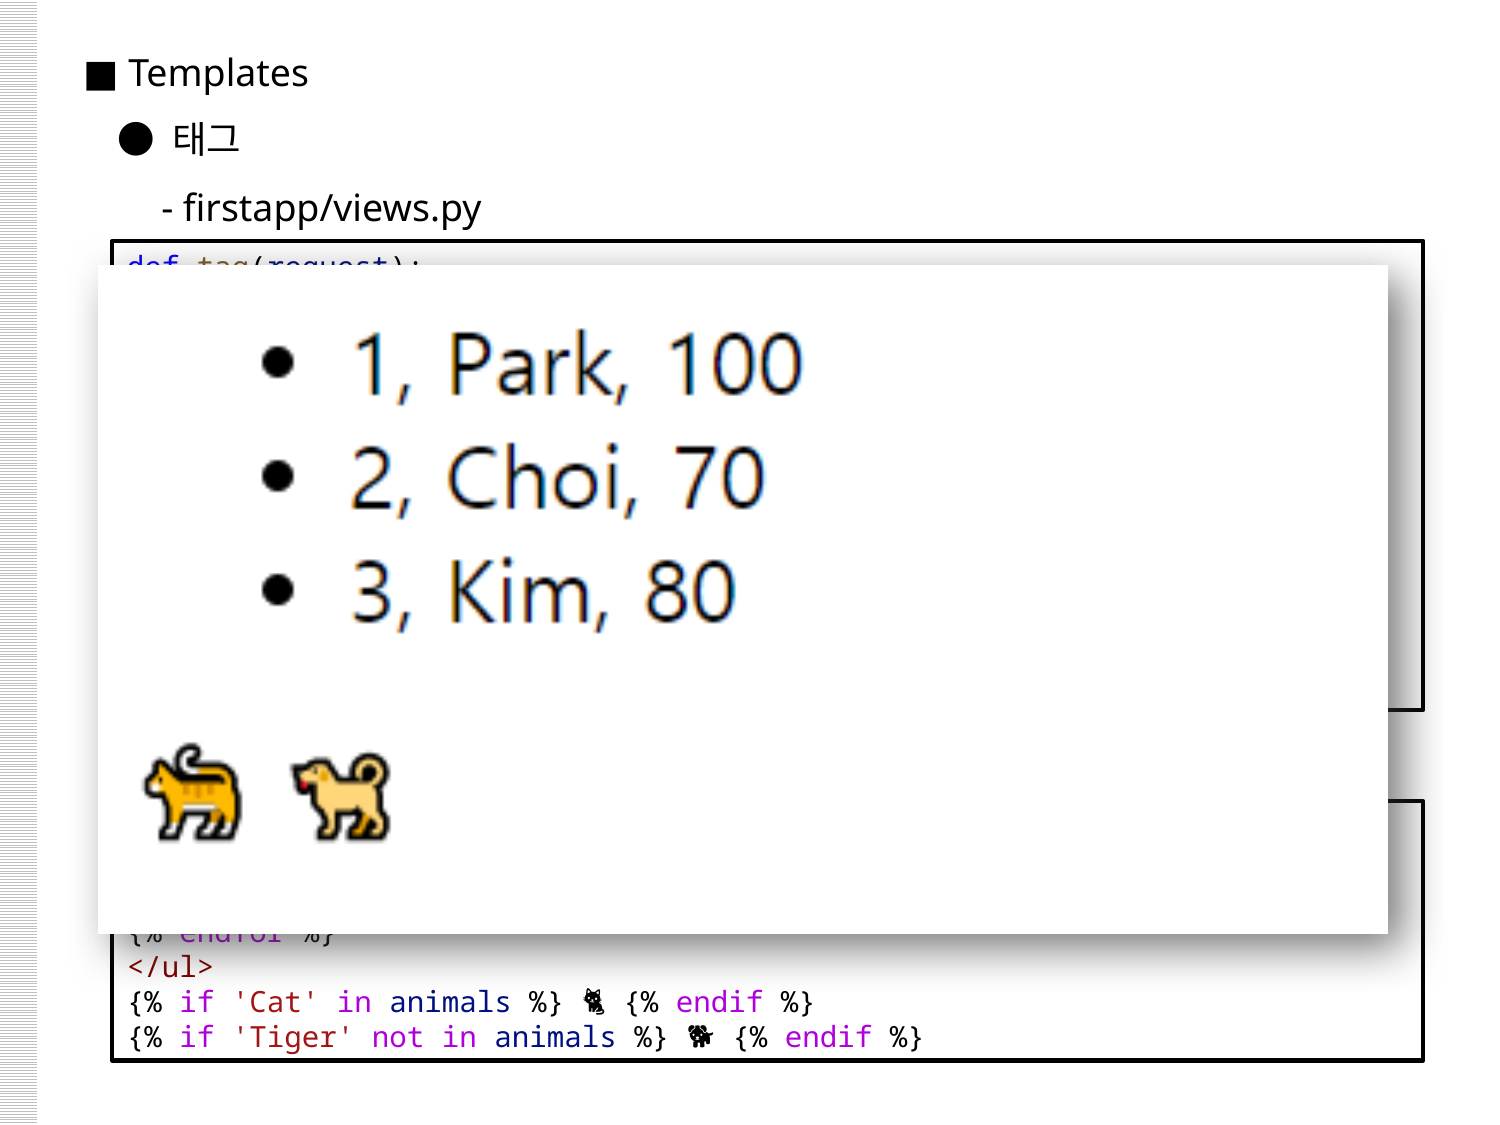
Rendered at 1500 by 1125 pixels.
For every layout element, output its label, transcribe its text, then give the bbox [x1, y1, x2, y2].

picture [98, 264, 1389, 935]
text_box ■ Templates ● 태그 - firstapp/views.py - firstapp/templates/firstapp/tag.html [68, 19, 839, 799]
text_box def tag(request): persons = [ { 'num': 1, 'name': 'Park', 'score': 100 }, { 'num': 2, 'name': 'Choi', 'score': 70 }, { 'num': 3, 'name': 'Kim', 'score': 80 } ] animals = ['Cat', 'Dog'] context = { 'persons': persons, 'animals': animals } return render( request, 'firstapp/tag.html', context) [110, 239, 1425, 271]
text_box <ul> {% for person in persons %} <li>{{ person.num }}, {{ person.name }}, {{ person.score }}</li> {% endfor %} </ul> {% if 'Cat' in animals %} 🐈 {% endif %} {% if 'Tiger' not in animals %} 🐕 {% endif %} [110, 959, 1425, 1063]
